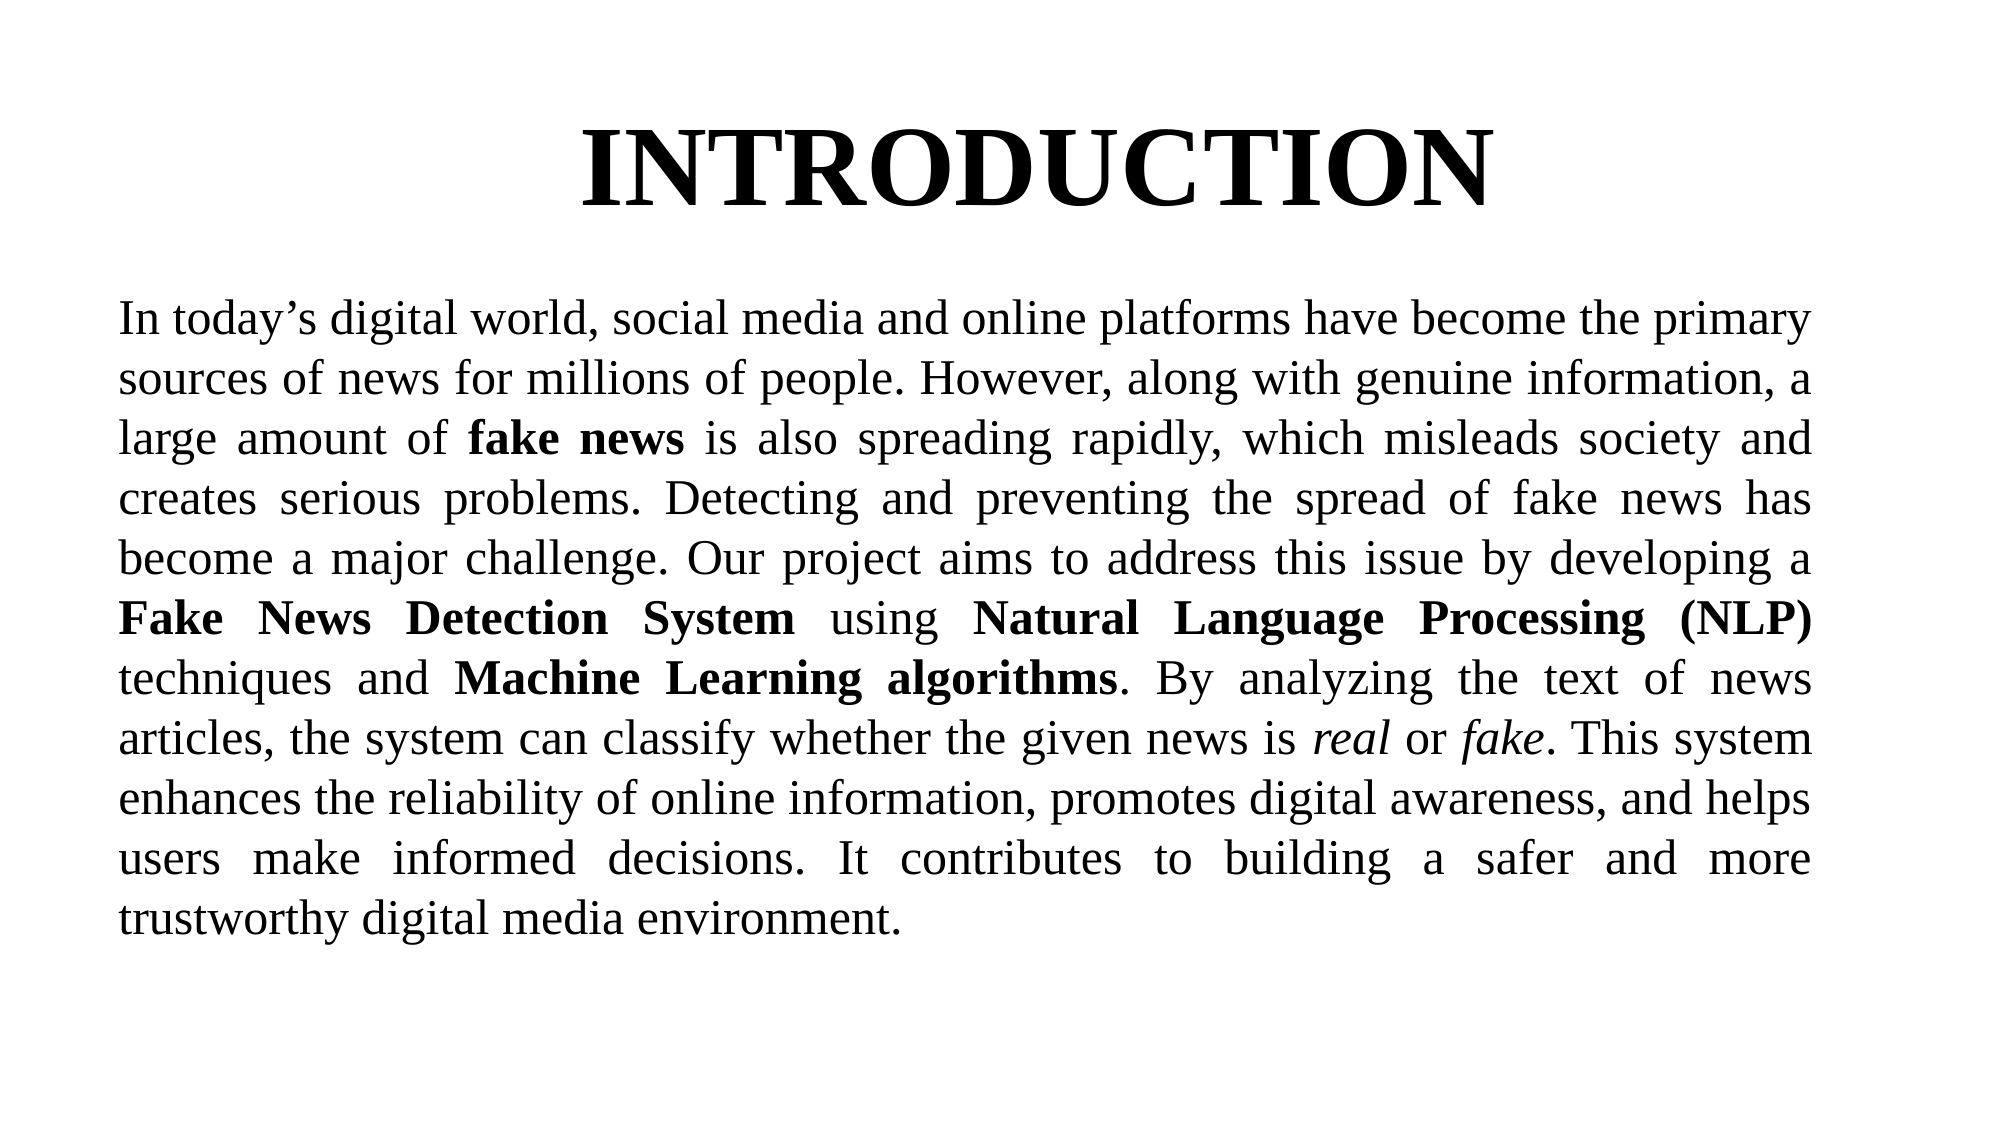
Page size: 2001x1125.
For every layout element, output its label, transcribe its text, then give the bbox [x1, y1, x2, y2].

title INTRODUCTION [137, 59, 1863, 278]
list In today’s digital world, social media and online platforms have become the primary sources of news for millions of people. However, along with genuine information, a large amount of fake news is also spreading rapidly, which misleads society and creates serious problems. Detecting and preventing the spread of fake news has become a major challenge. Our project aims to address this issue by developing a Fake News Detection System using Natural Language Processing (NLP) techniques and Machine Learning algorithms. By analyzing the text of news articles, the system can classify whether the given news is real or fake. This system enhances the reliability of online information, promotes digital awareness, and helps users make informed decisions. It contributes to building a safer and more trustworthy digital media environment. [103, 277, 1829, 1018]
